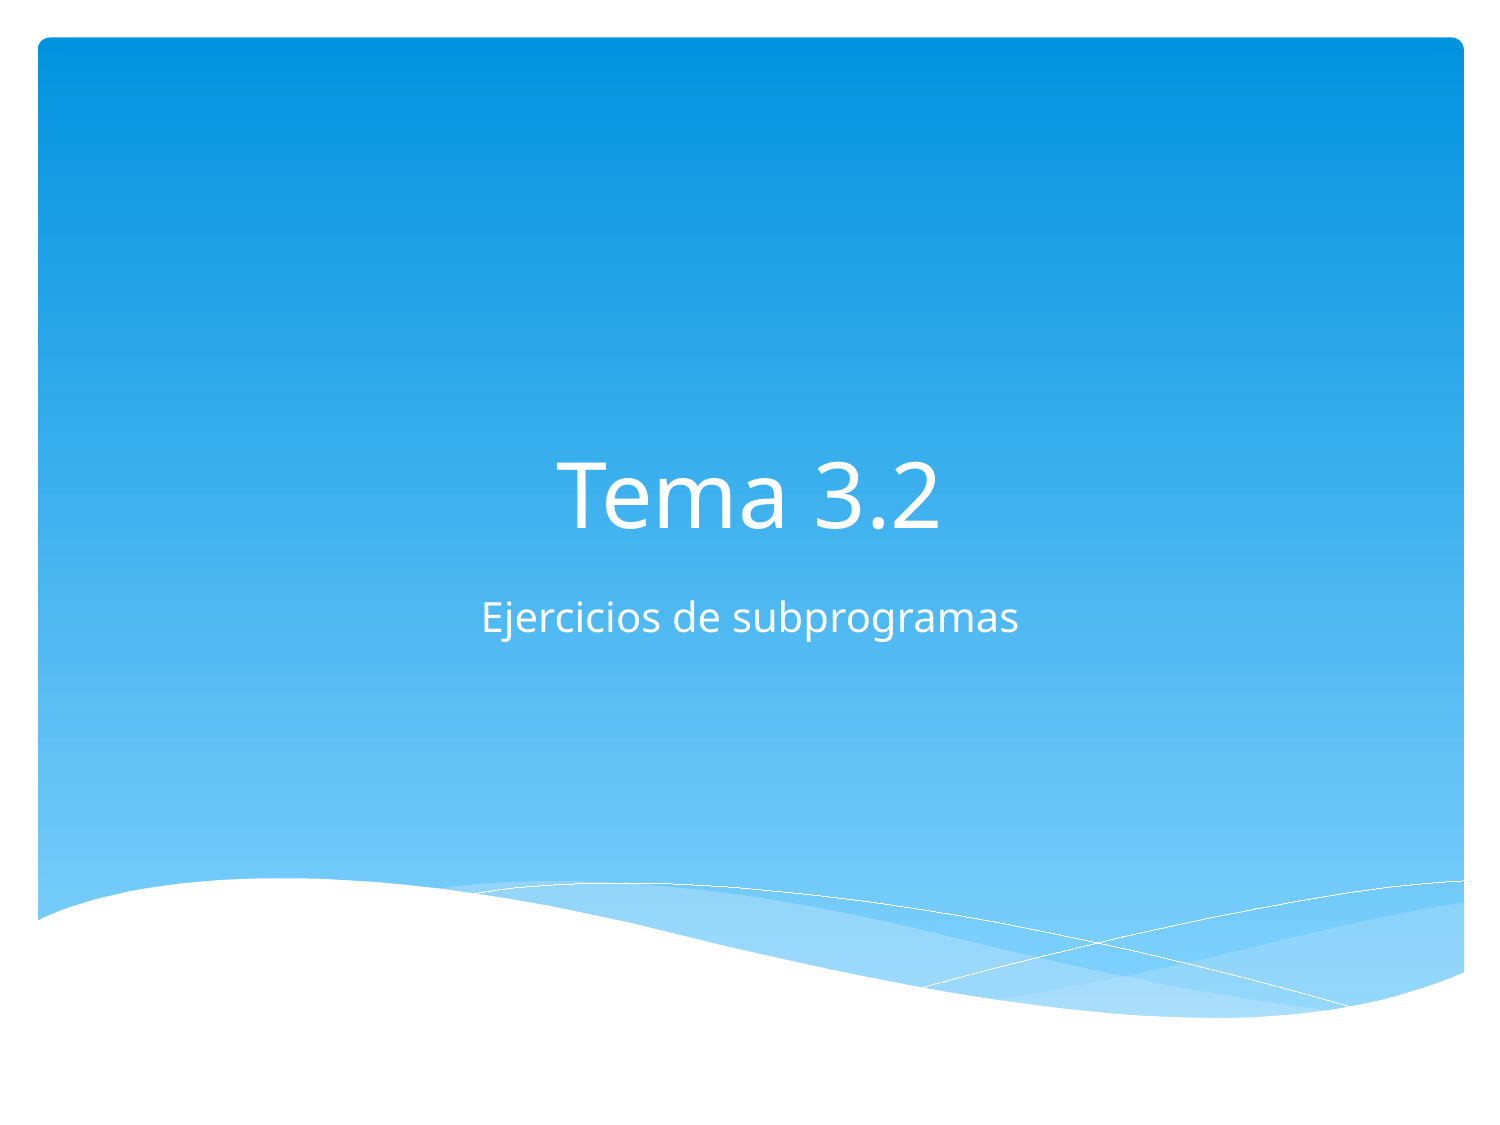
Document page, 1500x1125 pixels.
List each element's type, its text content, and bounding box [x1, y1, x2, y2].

title Tema 3.2 [112, 262, 1388, 555]
subtitle Ejercicios de subprogramas [225, 583, 1275, 825]
